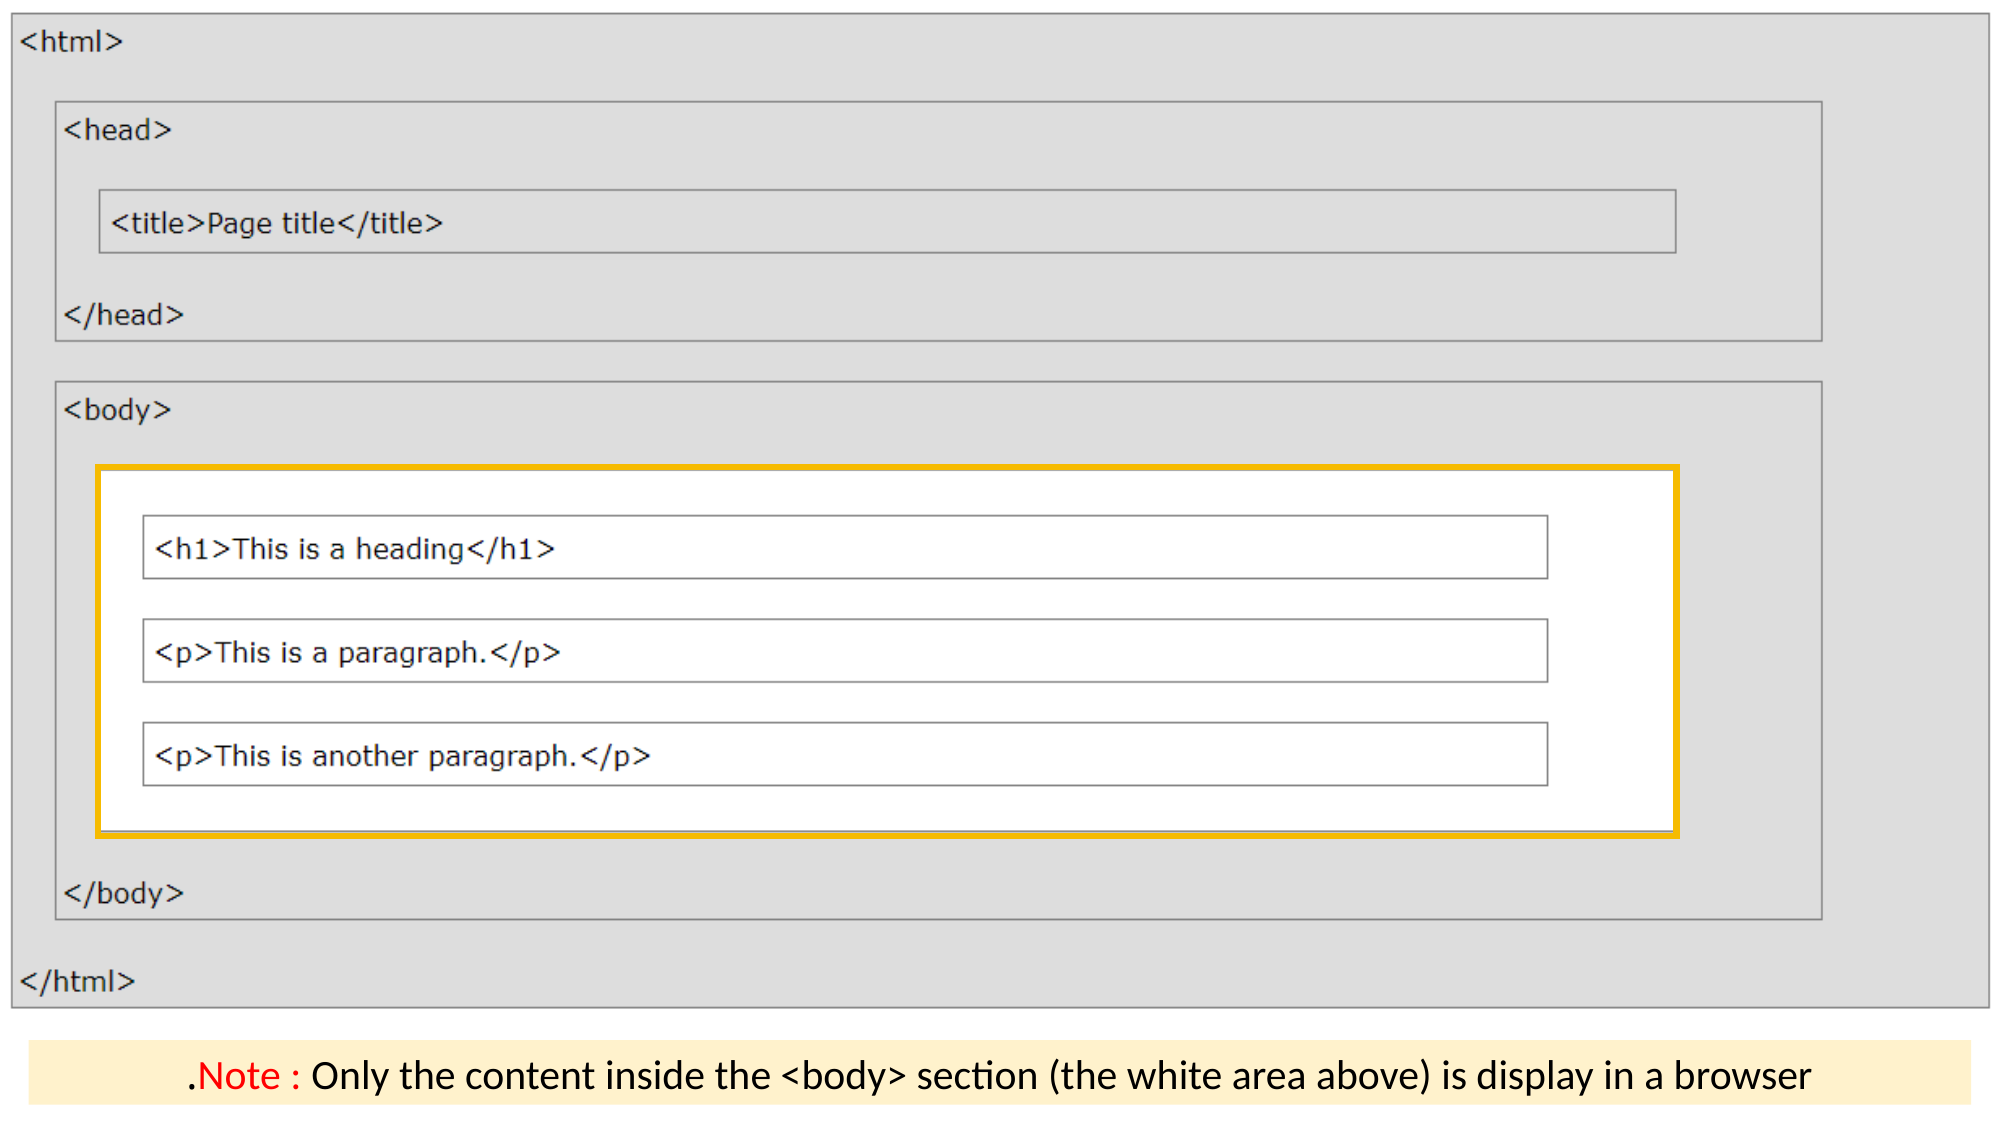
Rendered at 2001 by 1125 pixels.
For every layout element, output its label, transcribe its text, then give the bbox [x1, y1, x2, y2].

picture [0, 0, 2000, 1032]
text_box Note : Only the content inside the <body> section (the white area above) is display in a browser. [28, 1040, 1972, 1105]
